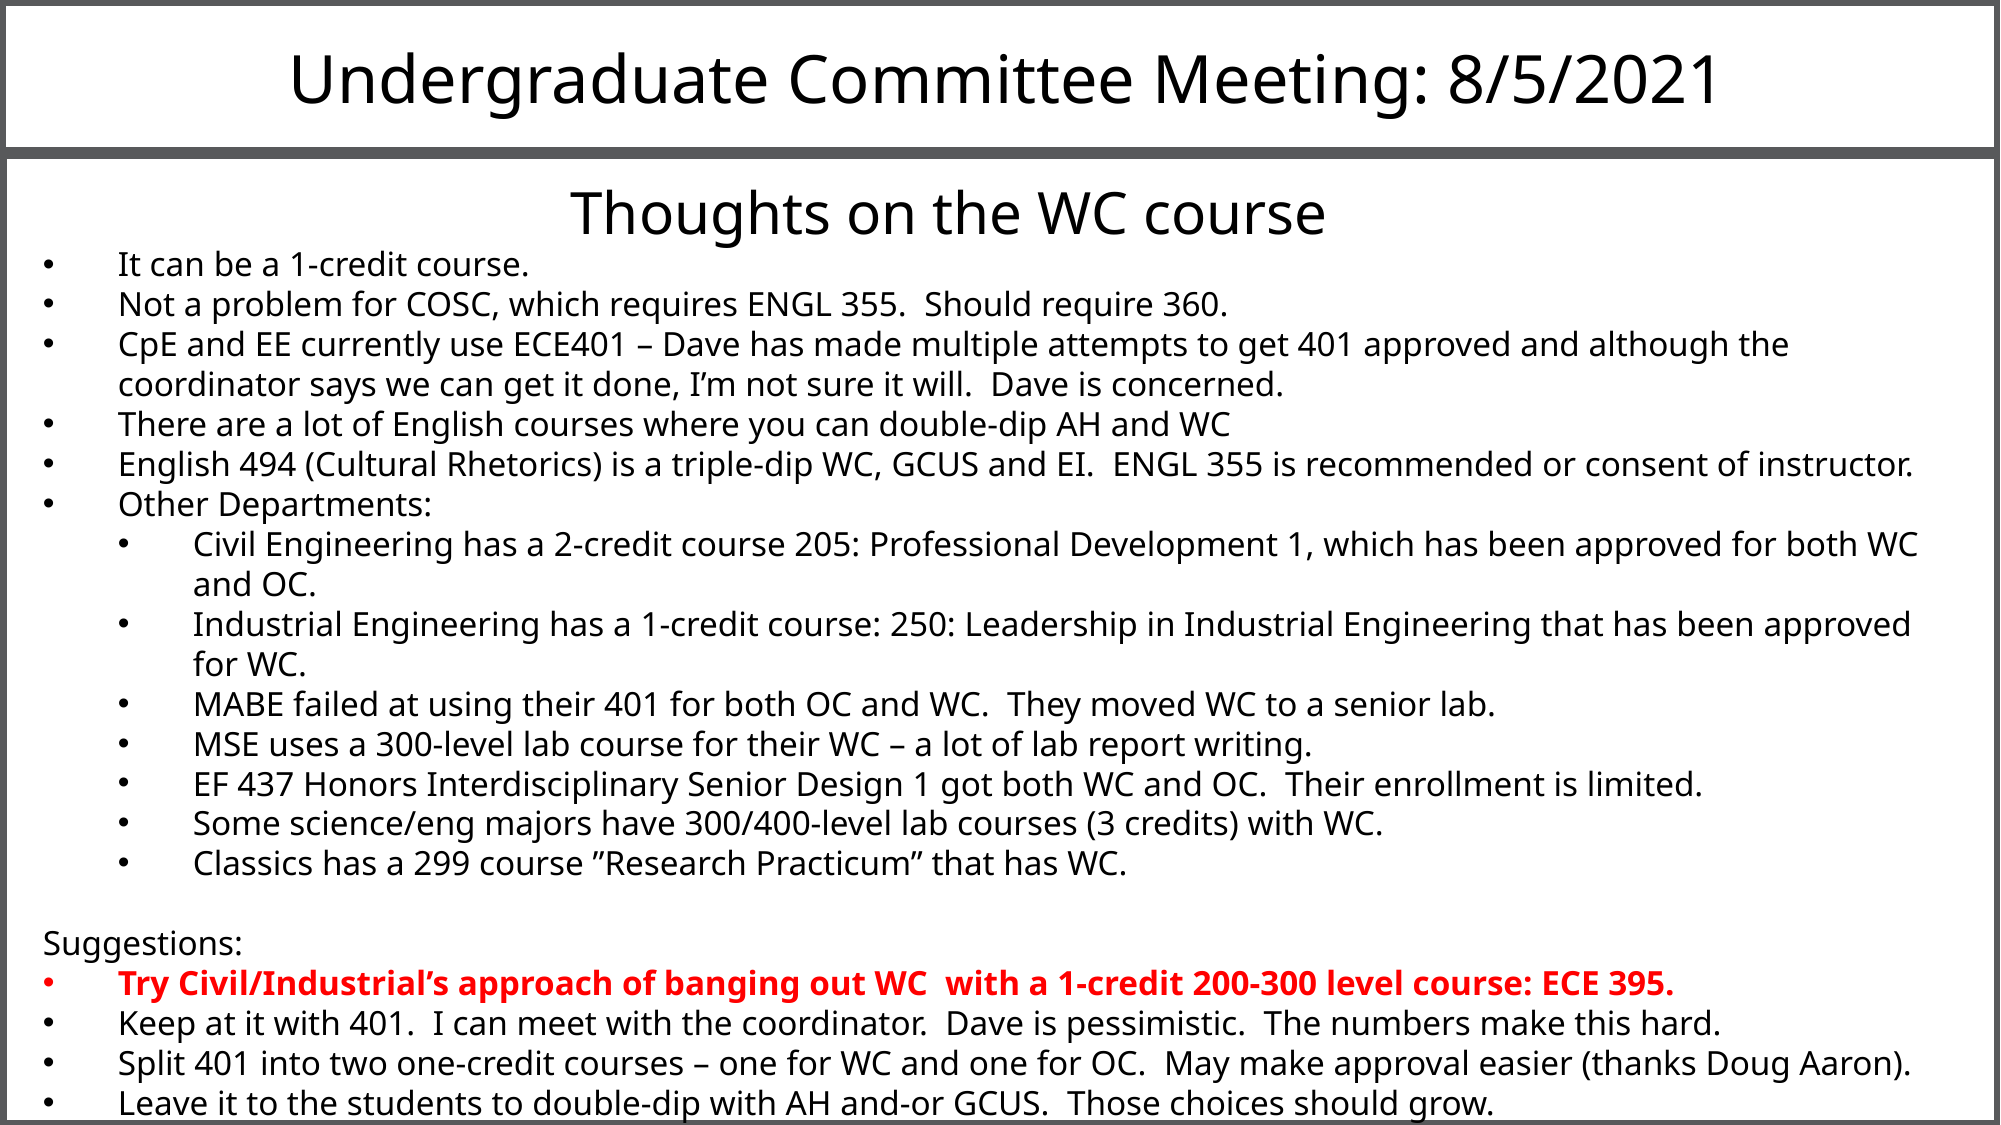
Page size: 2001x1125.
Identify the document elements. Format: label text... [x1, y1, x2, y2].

text_box [0, 0, 2000, 152]
text_box Thoughts on the WC course [24, 168, 1873, 254]
text_box Undergraduate Committee Meeting: 8/5/2021 [8, 29, 2000, 125]
text_box [0, 152, 2000, 1125]
text_box It can be a 1-credit course. Not a problem for COSC, which requires ENGL 355. Should require 360. CpE and EE currently use ECE401 – Dave has made multiple attempts to get 401 approved and although the coordinator says we can get it done, I’m not sure it will. Dave is concerned. There are a lot of English courses where you can double-dip AH and WC English 494 (Cultural Rhetorics) is a triple-dip WC, GCUS and EI. ENGL 355 is recommended or consent of instructor. Other Departments: Civil Engineering has a 2-credit course 205: Professional Development 1, which has been approved for both WC and OC. Industrial Engineering has a 1-credit course: 250: Leadership in Industrial Engineering that has been approved for WC. MABE failed at using their 401 for both OC and WC. They moved WC to a senior lab. MSE uses a 300-level lab course for their WC – a lot of lab report writing. EF 437 Honors Interdisciplinary Senior Design 1 got both WC and OC. Their enrollment is limited. Some science/eng majors have 300/400-level lab courses (3 credits) with WC. Classics has a 299 course ”Research Practicum” that has WC. Suggestions: Try Civil/Industrial’s approach of banging out WC with a 1-credit 200-300 level course: ECE 395. Keep at it with 401. I can meet with the coordinator. Dave is pessimistic. The numbers make this hard. Split 401 into two one-credit courses – one for WC and one for OC. May make approval easier (thanks Doug Aaron). Leave it to the students to double-dip with AH and-or GCUS. Those choices should grow. Add a “research practicum” or such as a 300/400-level course. Required or not (students can do the above to not take the course) [28, 236, 1982, 1125]
